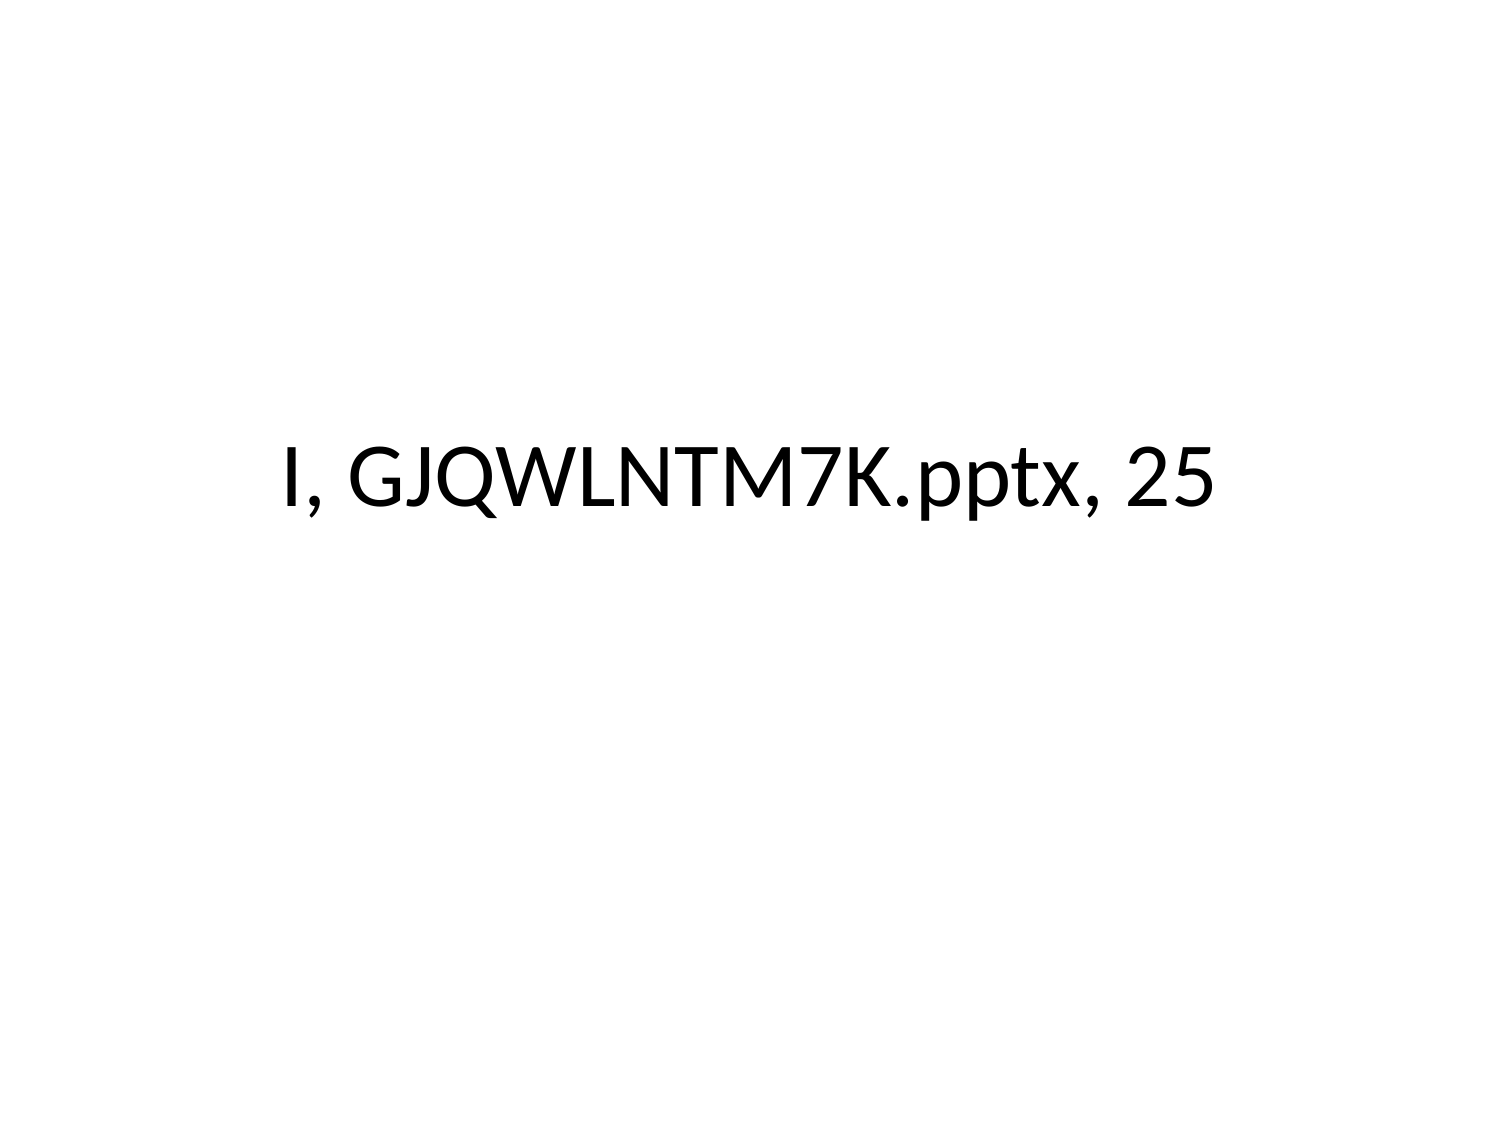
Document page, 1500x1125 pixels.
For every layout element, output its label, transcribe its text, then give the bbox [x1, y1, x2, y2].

title I, GJQWLNTM7K.pptx, 25 [112, 349, 1388, 591]
